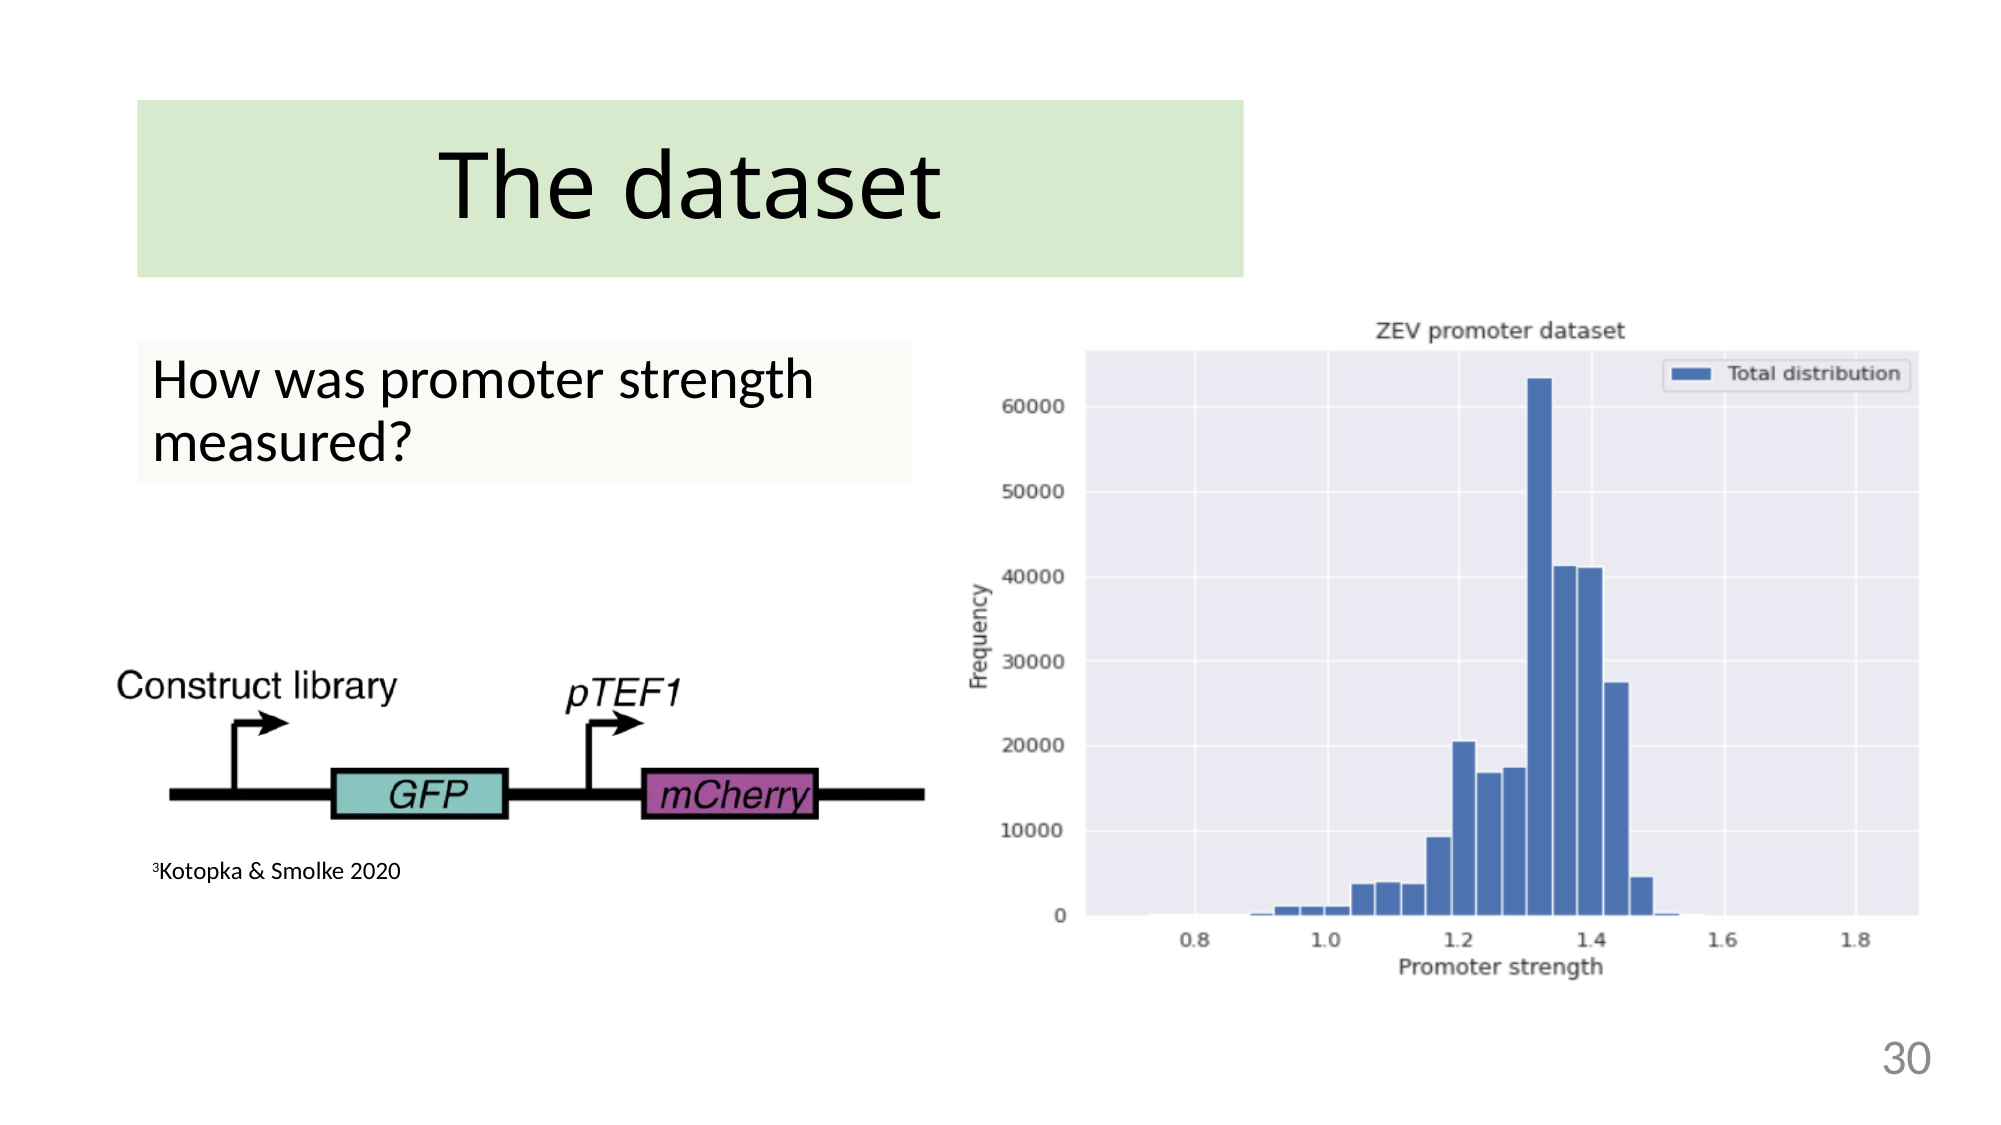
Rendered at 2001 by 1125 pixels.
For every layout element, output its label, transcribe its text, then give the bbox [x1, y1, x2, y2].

title The dataset [137, 99, 1244, 278]
text_box 3Kotopka & Smolke 2020 [137, 847, 483, 893]
slide_number 30 [1496, 1024, 1947, 1084]
text_box How was promoter strength measured? [137, 341, 912, 483]
picture [107, 309, 1956, 999]
